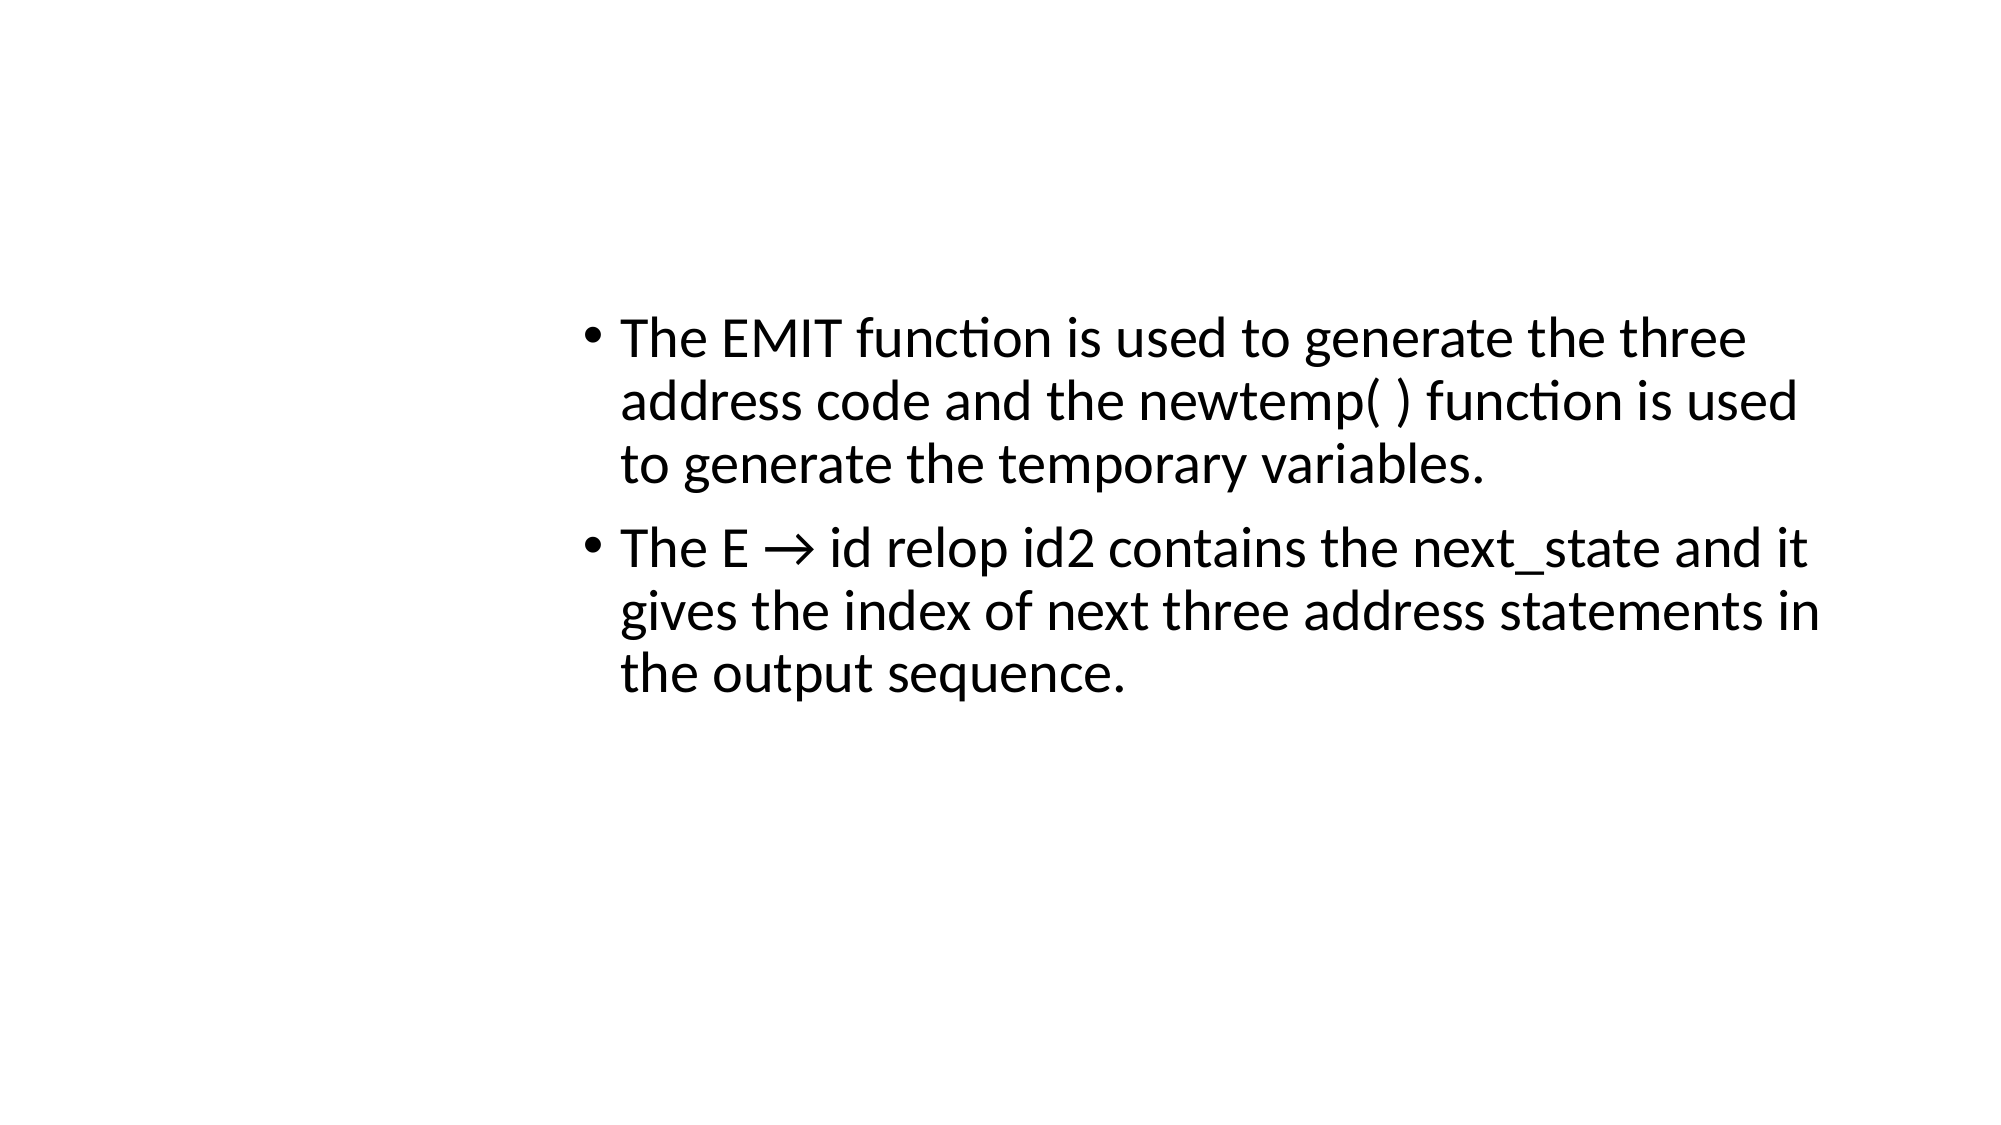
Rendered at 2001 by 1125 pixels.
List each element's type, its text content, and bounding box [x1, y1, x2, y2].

list The EMIT function is used to generate the three address code and the newtemp( ) function is used to generate the temporary variables. The E → id relop id2 contains the next_state and it gives the index of next three address statements in the output sequence. [567, 299, 1863, 1014]
